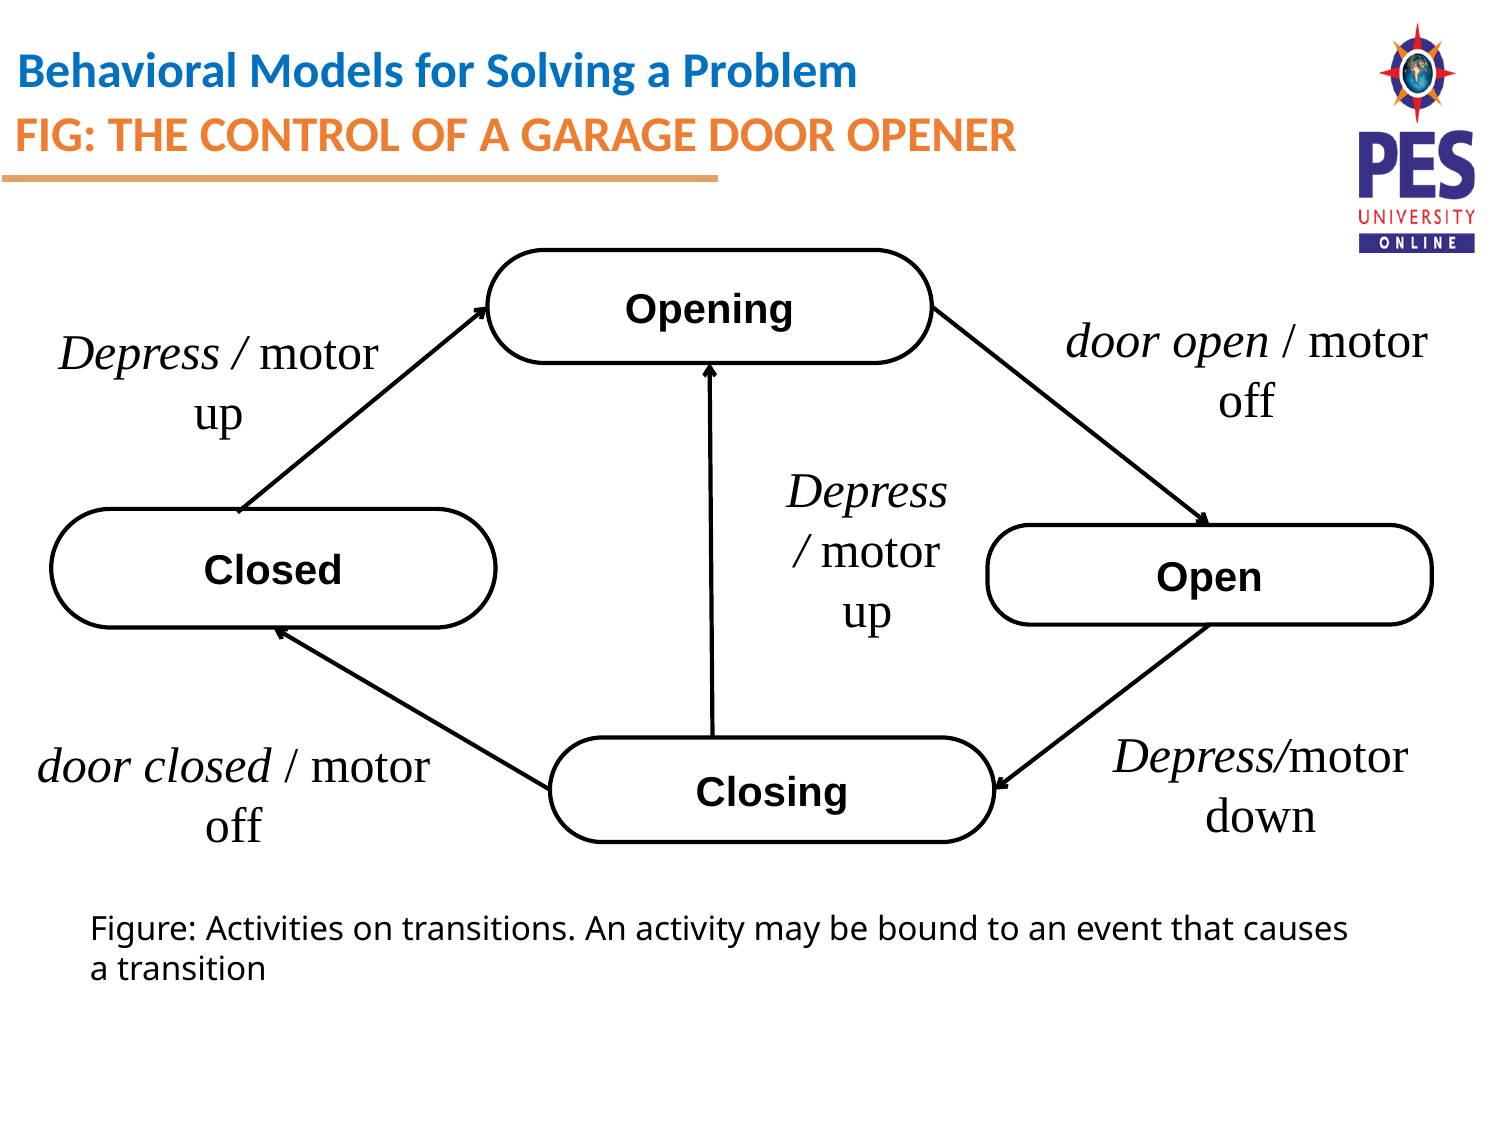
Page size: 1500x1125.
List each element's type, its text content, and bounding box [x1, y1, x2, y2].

text_box door closed / motor off [0, 724, 468, 920]
title FIG: THE CONTROL OF A GARAGE DOOR OPENER [0, 112, 1400, 150]
picture [1359, 22, 1475, 253]
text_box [523, 548, 899, 552]
text_box door open / motor off [1037, 299, 1457, 495]
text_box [931, 306, 1210, 526]
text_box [273, 627, 551, 790]
text_box Figure: Activities on transitions. An activity may be bound to an event that causes a transition [75, 899, 1388, 995]
text_box Closing [548, 735, 997, 845]
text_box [1019, 599, 1185, 816]
text_box Depress / motor up [762, 449, 973, 705]
text_box Depress/motor down [1067, 714, 1455, 910]
text_box Depress / motor up [37, 312, 232, 508]
text_box Opening [485, 247, 934, 366]
text_box Open [985, 522, 1434, 627]
text_box Closed [49, 508, 498, 630]
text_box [237, 306, 488, 513]
